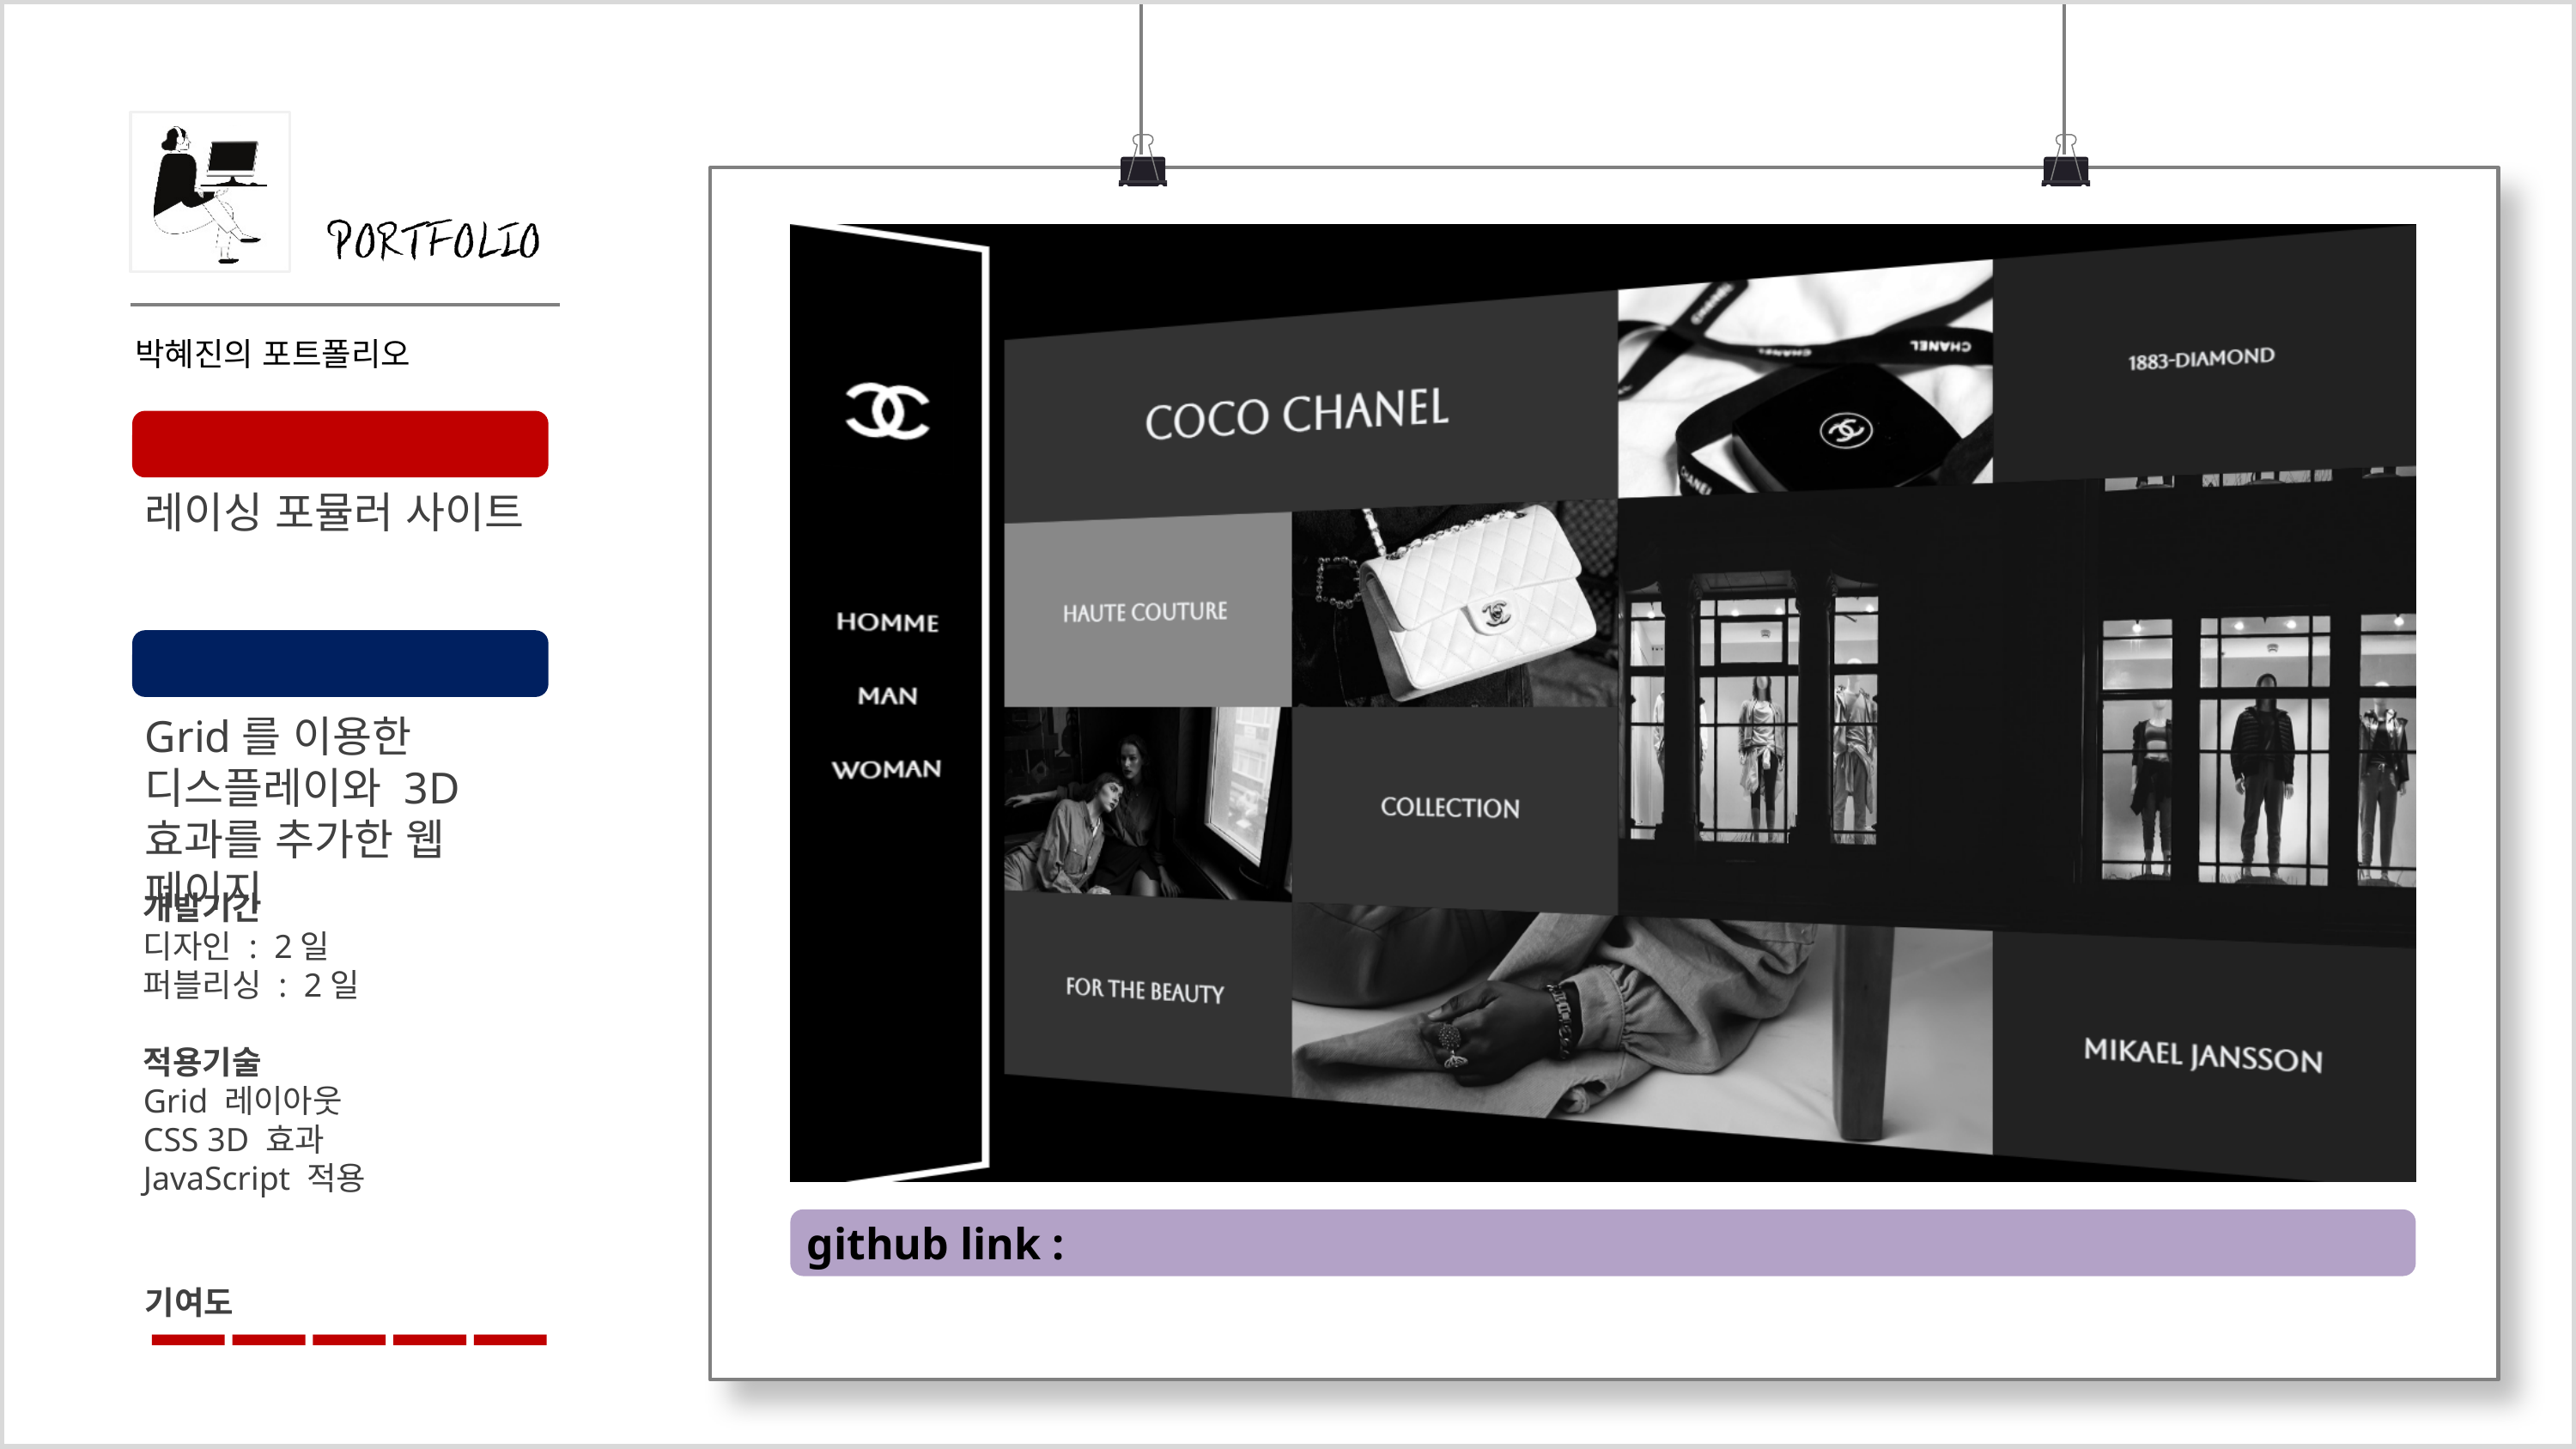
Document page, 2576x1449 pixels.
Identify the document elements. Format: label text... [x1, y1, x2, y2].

picture [790, 224, 2416, 1183]
text_box Grid를 이용한 디스플레이와 3D효과를 추가한 웹 페이지 [132, 703, 549, 923]
text_box 적용기술 Grid 레이아웃 CSS 3D 효과 JavaScript 적용 [131, 1035, 547, 1203]
text_box 레이싱 포뮬러 사이트 [131, 479, 629, 543]
picture [319, 203, 553, 274]
text_box 박혜진의 포트폴리오 [122, 327, 516, 379]
picture [132, 113, 289, 270]
text_box [121, 314, 489, 395]
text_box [131, 410, 549, 478]
text_box github link : [788, 1207, 2418, 1278]
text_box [131, 629, 549, 698]
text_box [131, 1276, 549, 1346]
text_box 개발기간 디자인 : 2일 퍼블리싱 : 2일 [131, 881, 547, 1010]
